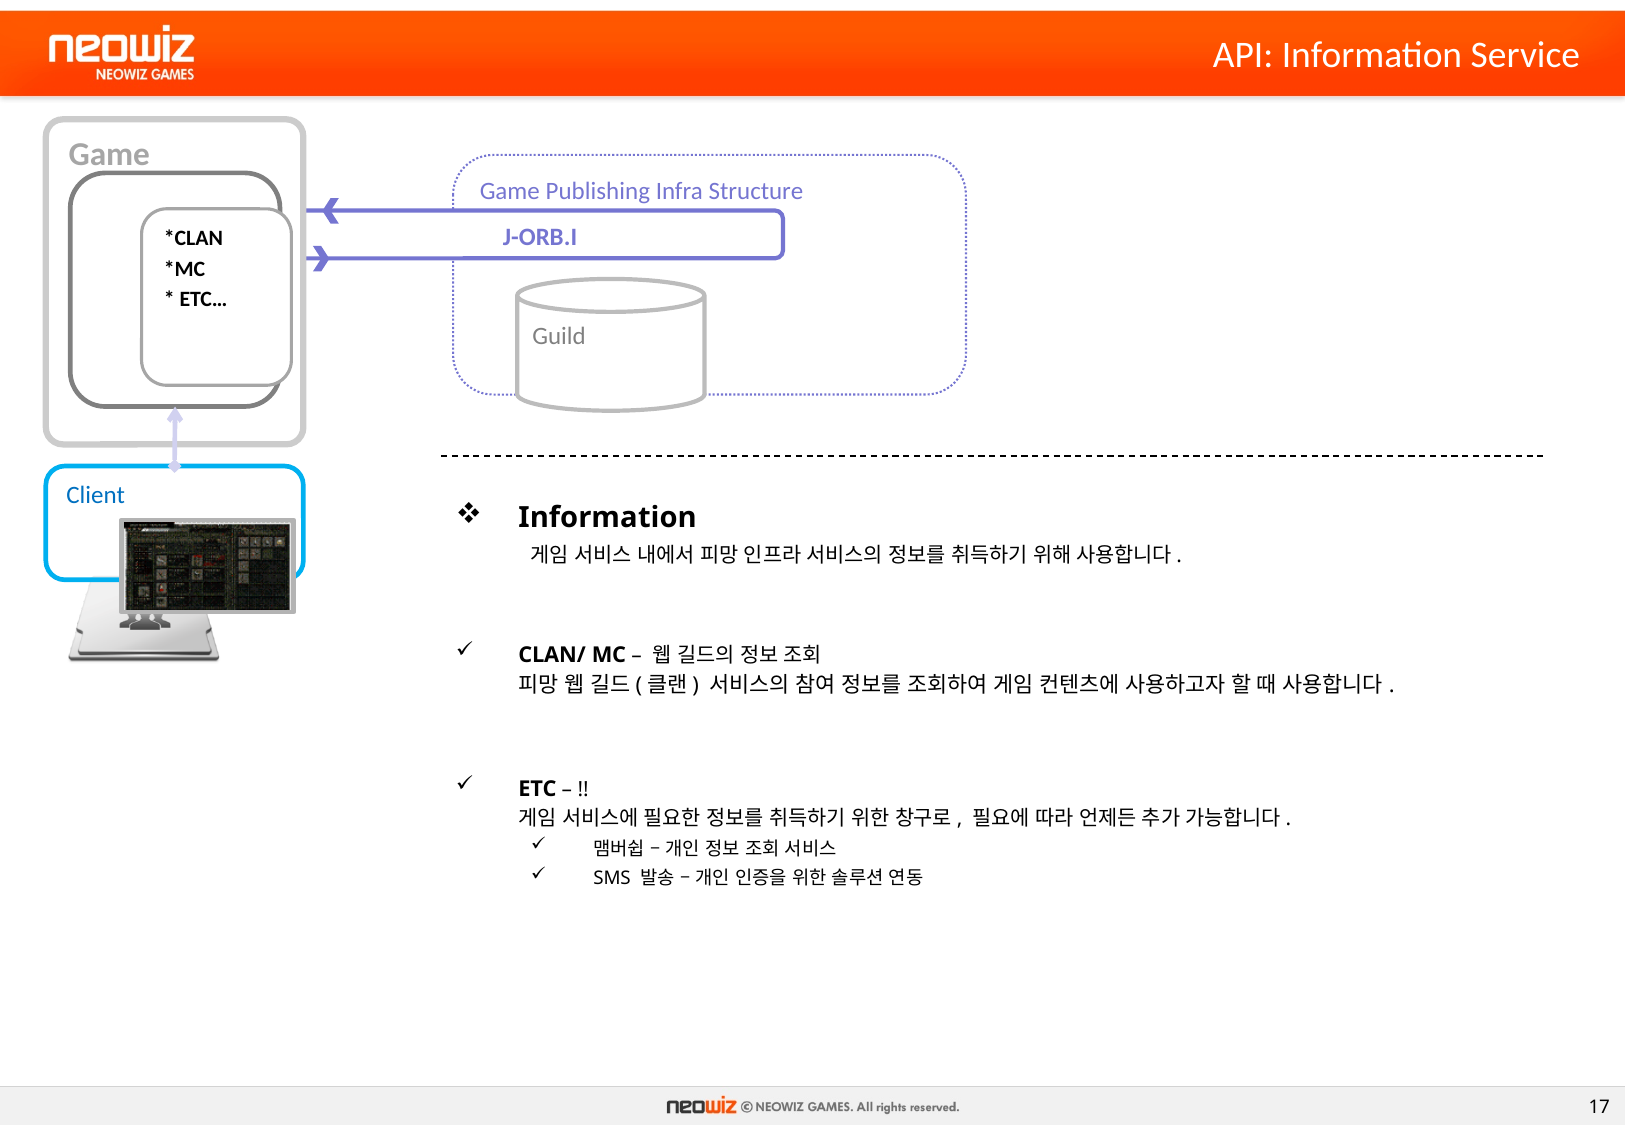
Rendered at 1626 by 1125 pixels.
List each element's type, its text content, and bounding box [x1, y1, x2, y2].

text_box Game Publishing Infra Structure [450, 152, 969, 397]
picture [62, 522, 292, 688]
text_box [320, 195, 341, 226]
text_box Information 게임 서비스 내에서 피망 인프라 서비스의 정보를 취득하기 위해 사용합니다. CLAN/ MC – 웹 길드의 정보 조회 피망 웹 길드(클랜) 서비스의 참여 정보를 조회하여 게임 컨텐츠에 사용하고자 할 때 사용합니다. ETC – !! 게임 서비스에 필요한 정보를 취득하기 위한 창구로, 필요에 따라 언제든 추가 가능합니다. 맴버쉽 – 개인 정보 조회 서비스 SMS 발송 – 개인 인증을 위한 솔루션 연동 [441, 486, 1544, 1089]
text_box [311, 243, 332, 274]
text_box Guild [515, 276, 707, 413]
slide_number 17 [0, 1086, 1625, 1123]
text_box *CLAN *MC * ETC… [139, 206, 294, 388]
text_box Client [43, 463, 306, 581]
picture [0, 0, 1625, 104]
text_box [68, 170, 283, 409]
text_box J-ORB.I [306, 208, 786, 261]
text_box Game [43, 117, 306, 447]
title API: Information Service [440, 12, 1596, 92]
